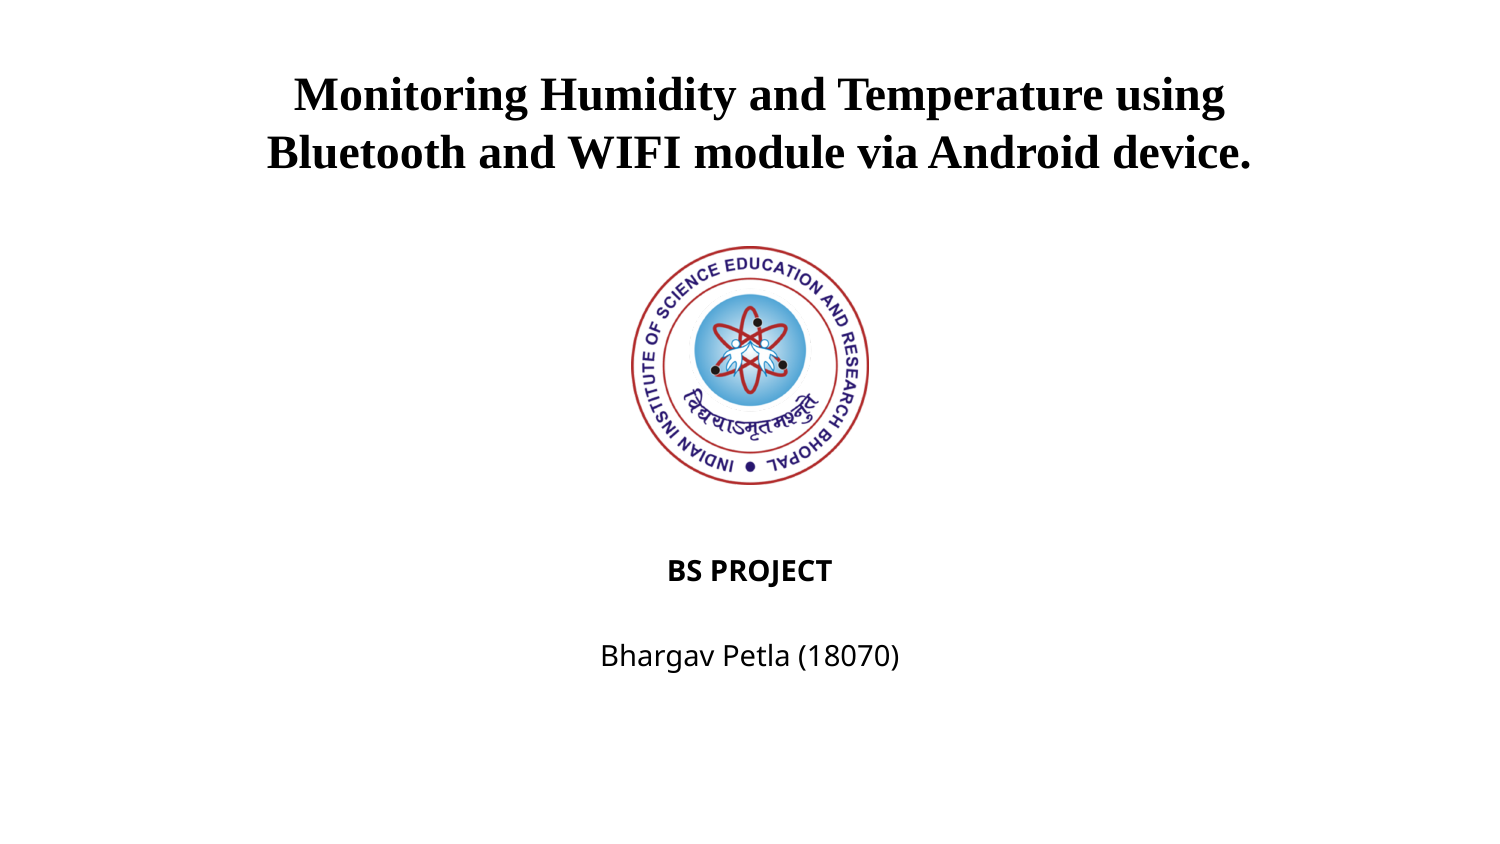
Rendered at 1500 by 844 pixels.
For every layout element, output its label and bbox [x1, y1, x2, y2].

picture [630, 246, 869, 485]
text_box [224, 57, 1296, 675]
